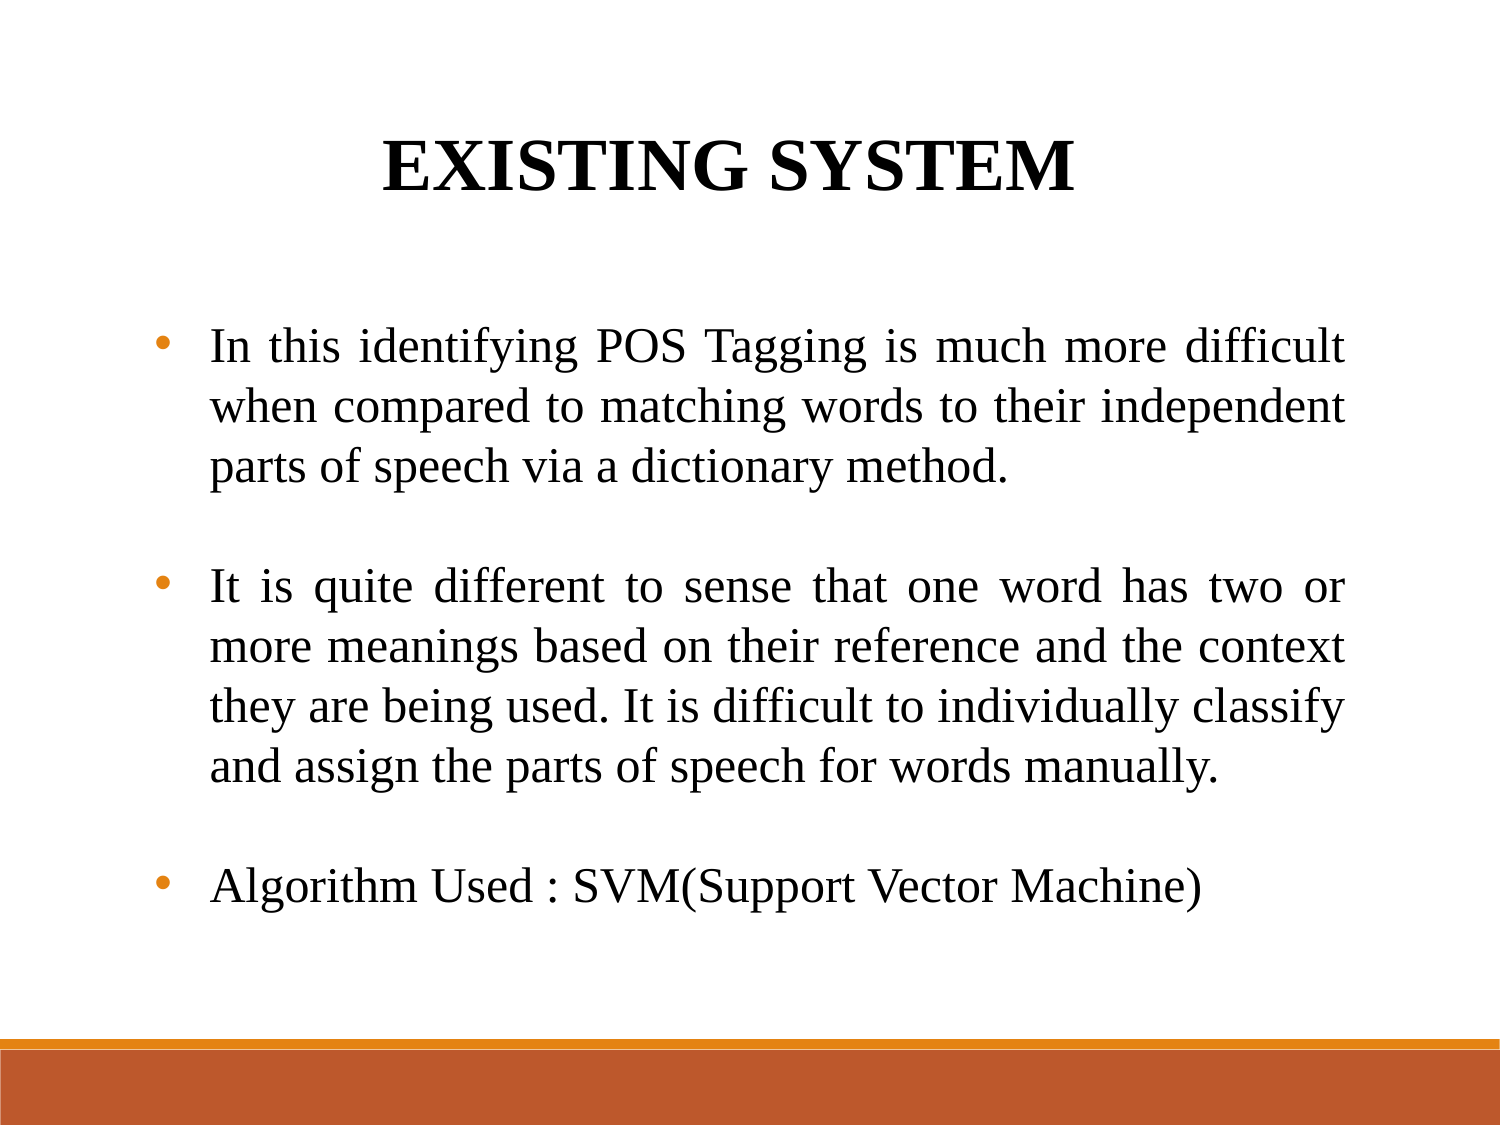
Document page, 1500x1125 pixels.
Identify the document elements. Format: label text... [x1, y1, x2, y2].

text_box In this identifying POS Tagging is much more difficult when compared to matching words to their independent parts of speech via a dictionary method. It is quite different to sense that one word has two or more meanings based on their reference and the context they are being used. It is difficult to individually classify and assign the parts of speech for words manually. Algorithm Used : SVM(Support Vector Machine) [138, 244, 1362, 980]
text_box EXISTING SYSTEM [99, 108, 1323, 214]
